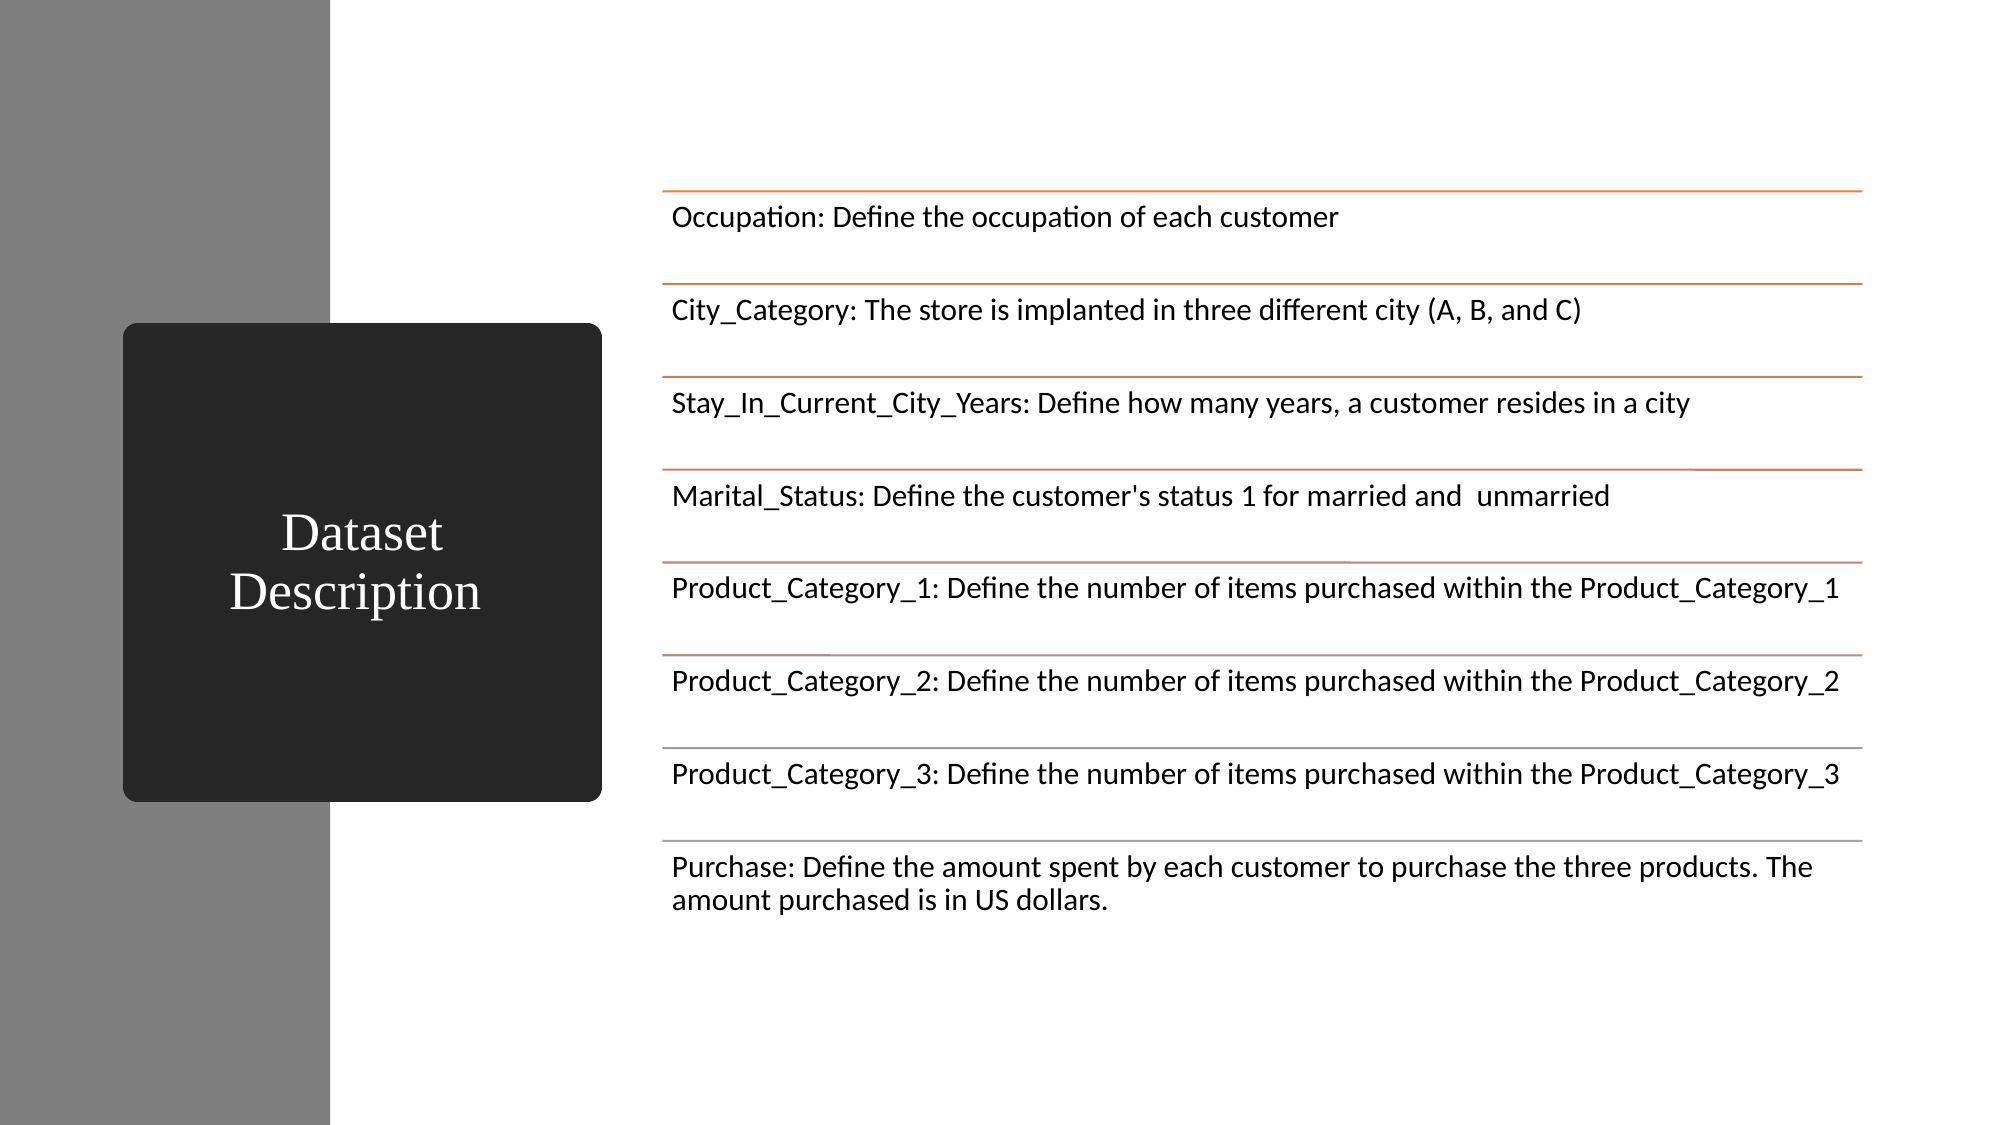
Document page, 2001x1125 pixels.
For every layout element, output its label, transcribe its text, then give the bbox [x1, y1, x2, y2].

text_box [0, 0, 331, 1125]
title Dataset Description [137, 337, 588, 788]
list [662, 191, 1863, 934]
